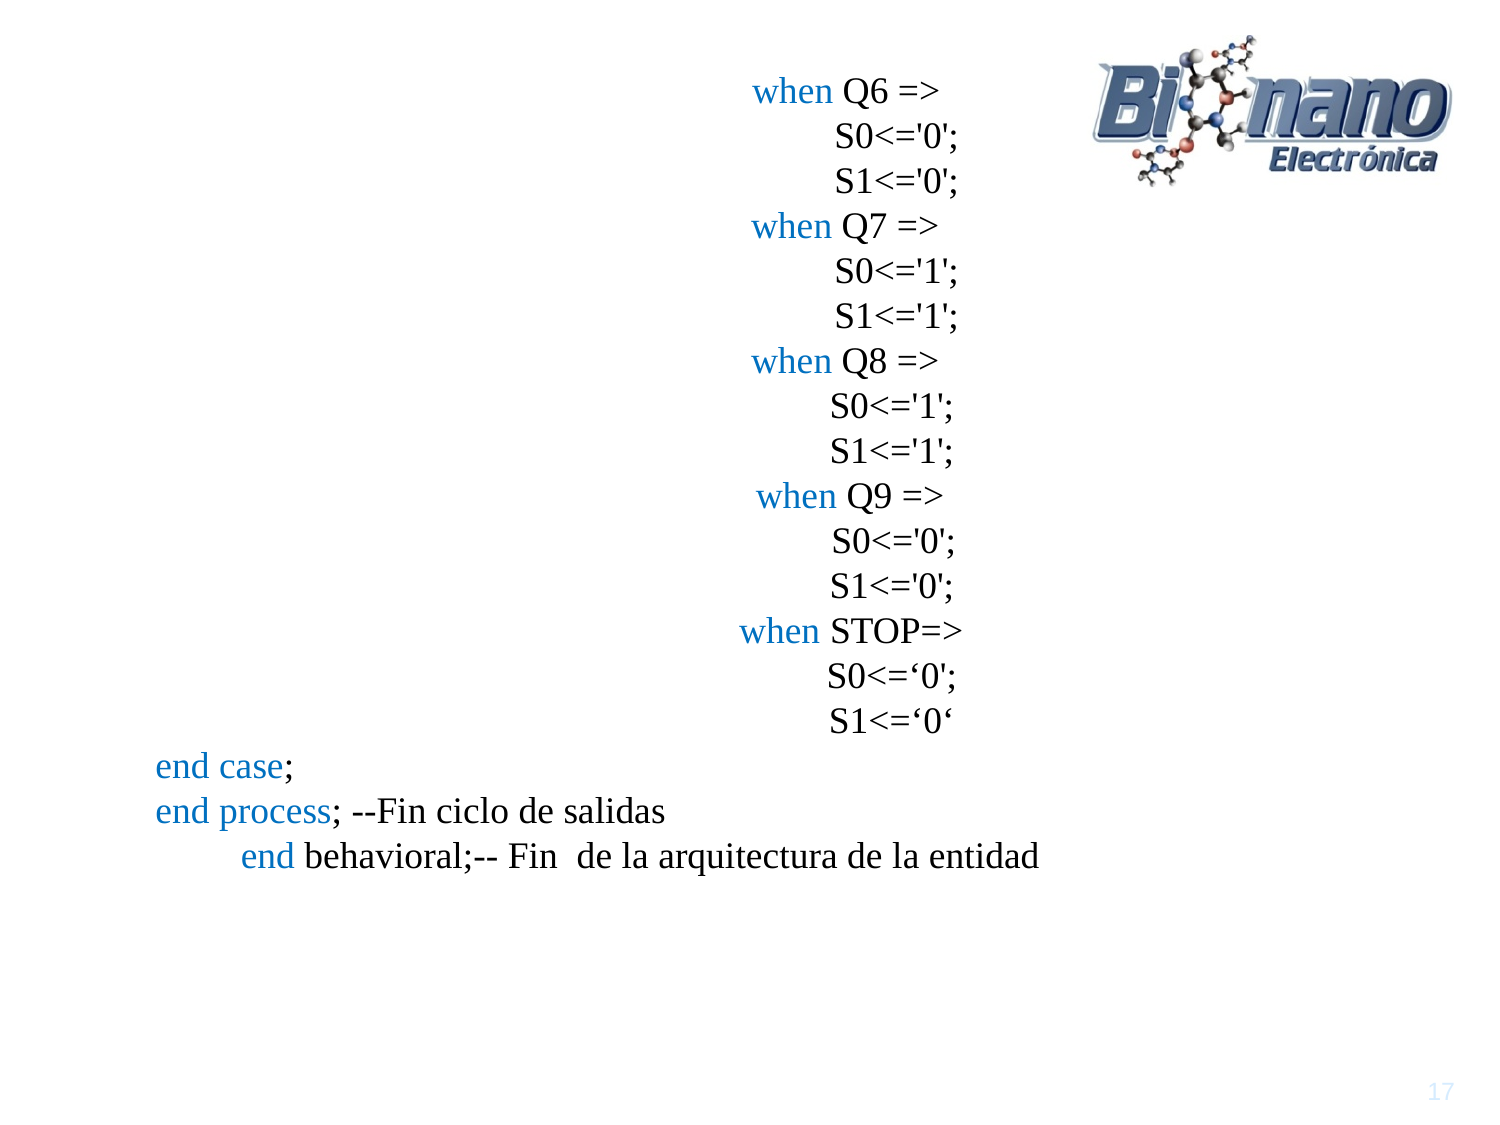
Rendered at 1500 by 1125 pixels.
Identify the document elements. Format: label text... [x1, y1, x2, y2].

slide_number 17 [1412, 1052, 1488, 1113]
text_box when Q6 => S0<='0'; S1<='0'; when Q7 => S0<='1'; S1<='1'; when Q8 => S0<='1'; S1<='1'; when Q9 => S0<='0'; S1<='0'; when STOP=> S0<=‘0'; S1<=‘0‘ end case; end process; --Fin ciclo de salidas end behavioral;-- Fin de la arquitectura de la entidad [140, 58, 1325, 884]
picture [1069, 34, 1454, 188]
